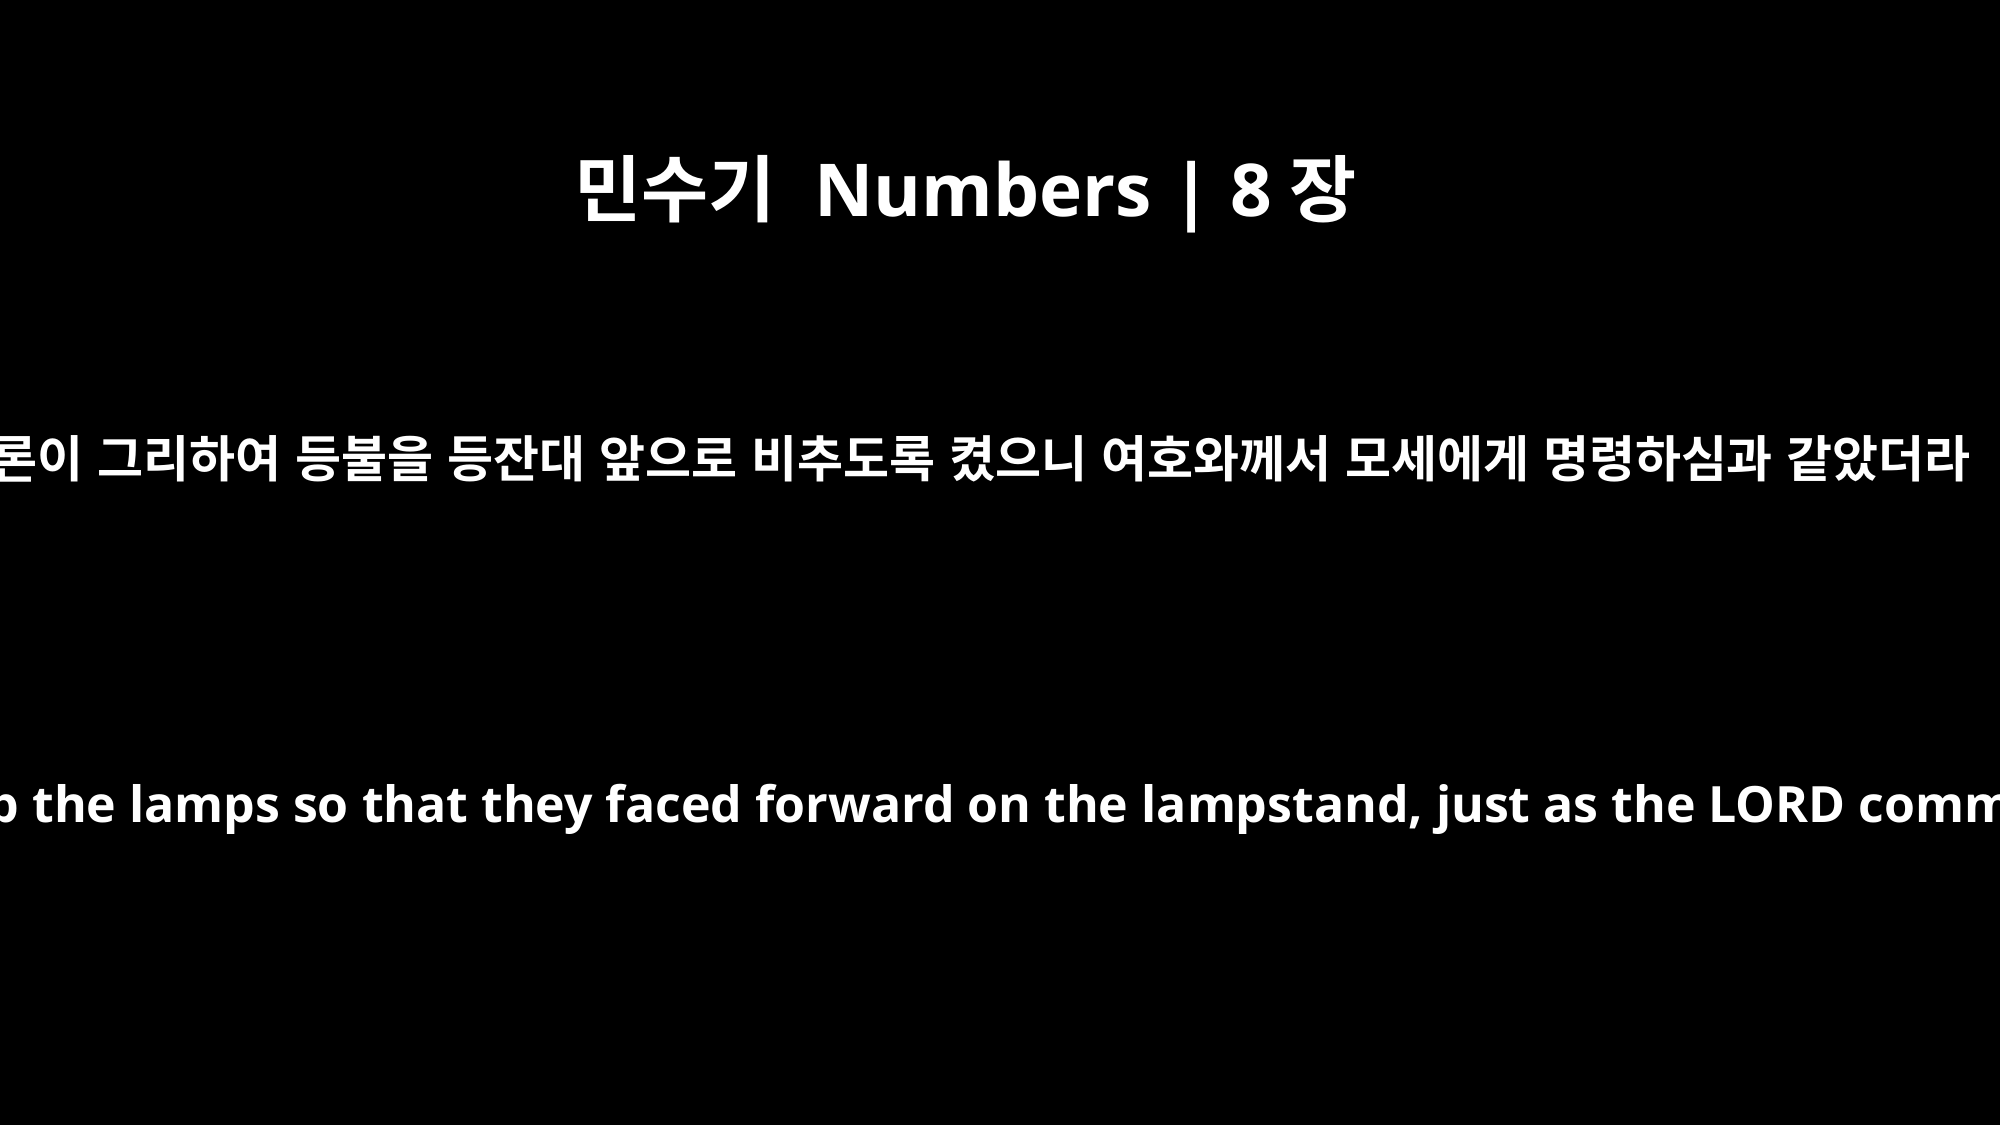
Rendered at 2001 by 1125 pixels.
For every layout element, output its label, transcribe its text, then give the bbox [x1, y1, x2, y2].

text_box 3 아론이 그리하여 등불을 등잔대 앞으로 비추도록 켰으니 여호와께서 모세에게 명령하심과 같았더라 [0, 359, 1987, 495]
text_box Aaron did so; he set up the lamps so that they faced forward on the lampstand, just as the LORD commanded Moses. [0, 764, 2000, 840]
text_box 민수기 Numbers | 8장 [559, 136, 1373, 239]
